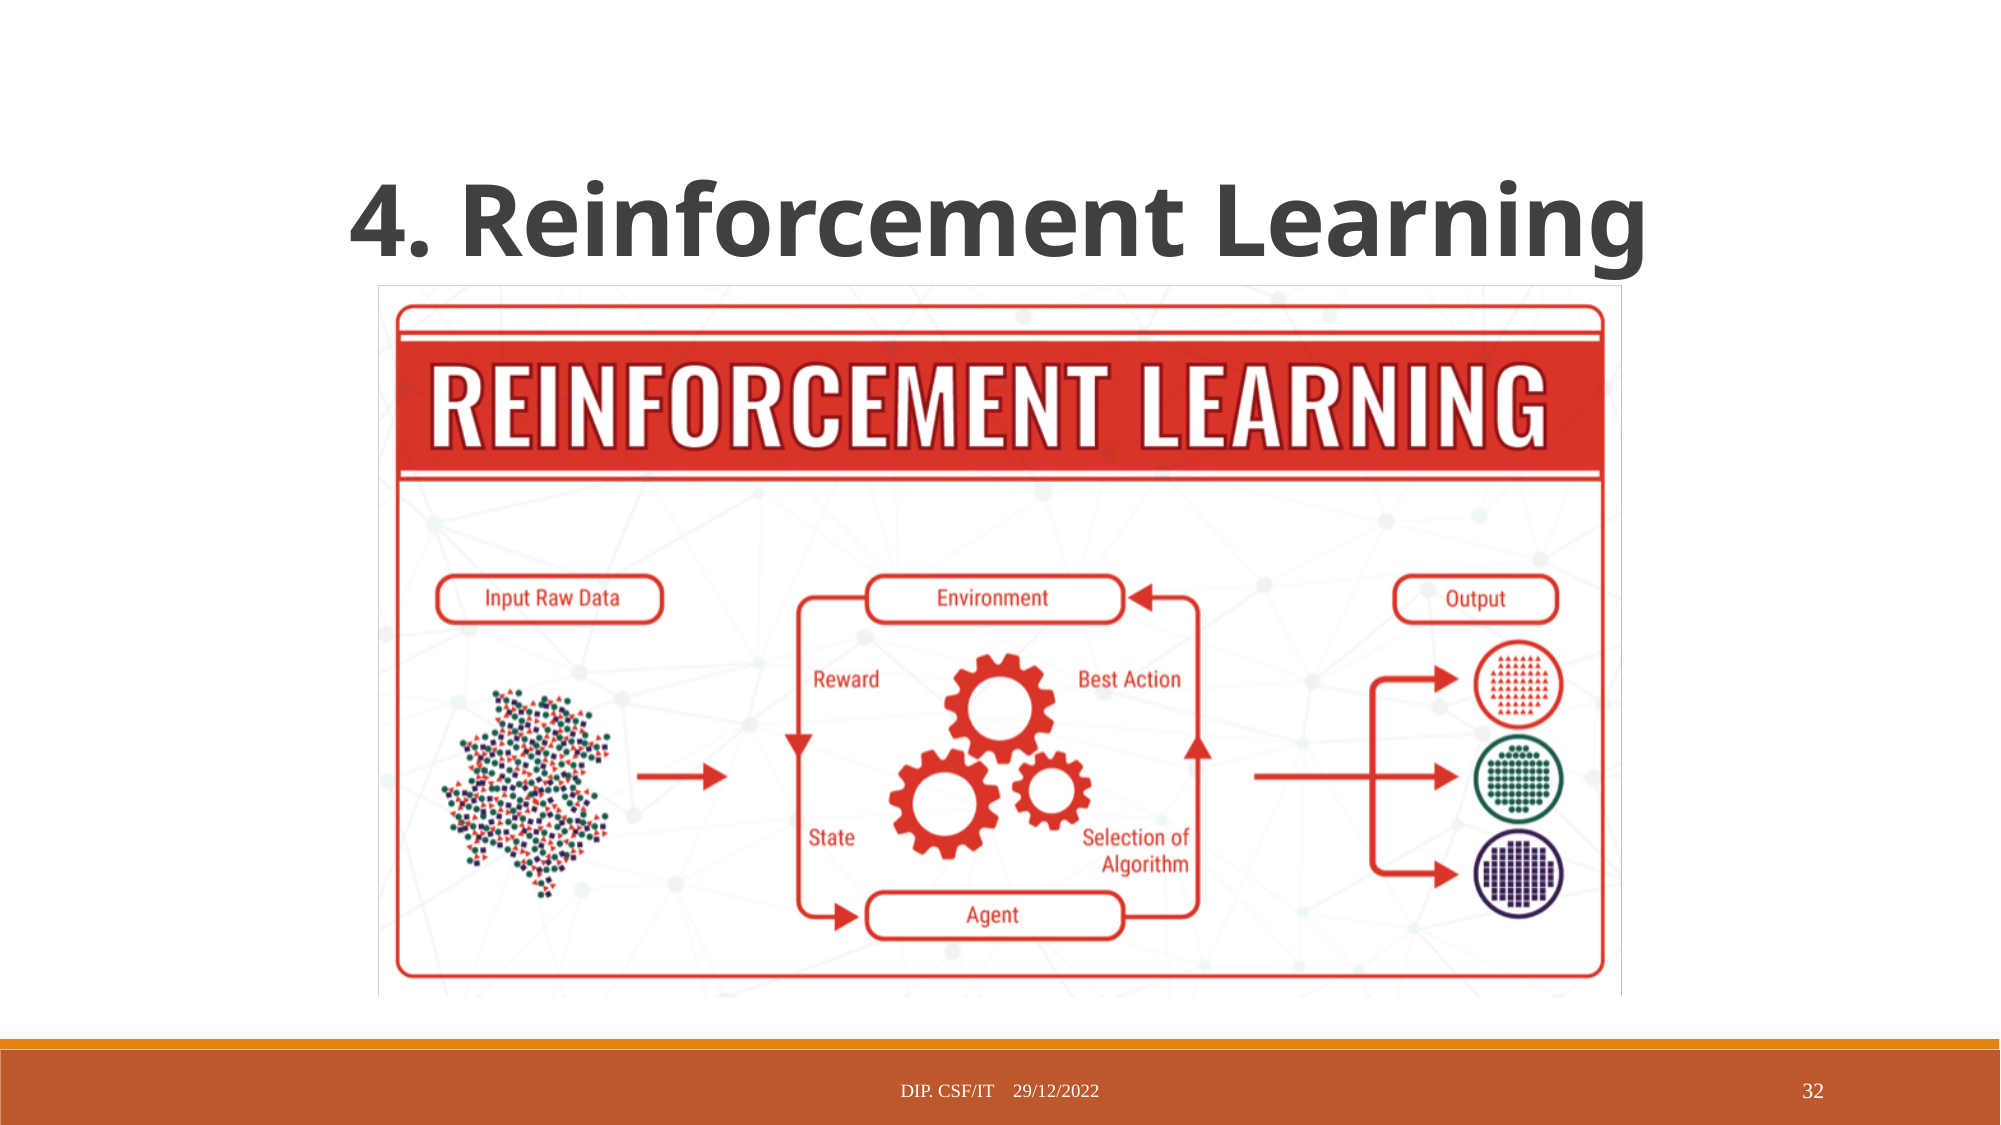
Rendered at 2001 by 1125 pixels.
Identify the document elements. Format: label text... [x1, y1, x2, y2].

title 4. Reinforcement Learning [0, 47, 2000, 285]
footer Dip. CSF/IT 29/12/2022 [604, 1059, 1396, 1120]
slide_number 32 [1624, 1059, 1840, 1120]
picture [376, 284, 1623, 998]
